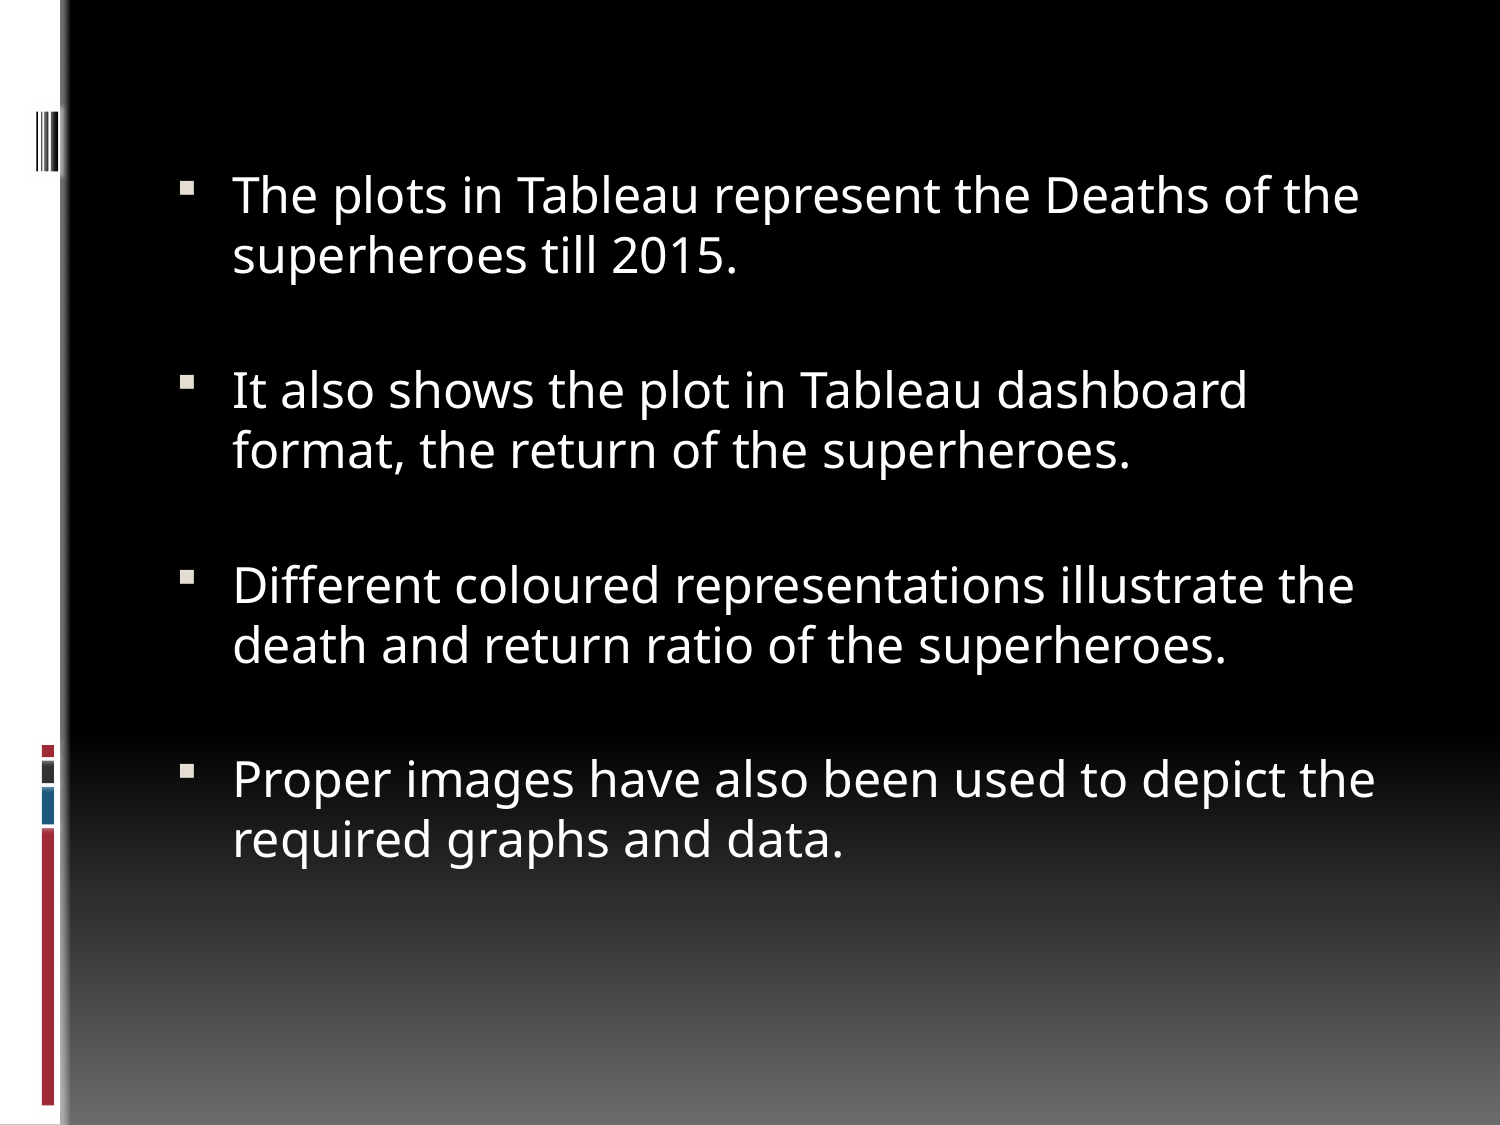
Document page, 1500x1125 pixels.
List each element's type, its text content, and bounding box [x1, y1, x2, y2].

list The plots in Tableau represent the Deaths of the superheroes till 2015. It also shows the plot in Tableau dashboard format, the return of the superheroes. Different coloured representations illustrate the death and return ratio of the superheroes. Proper images have also been used to depict the required graphs and data. [150, 82, 1425, 1043]
